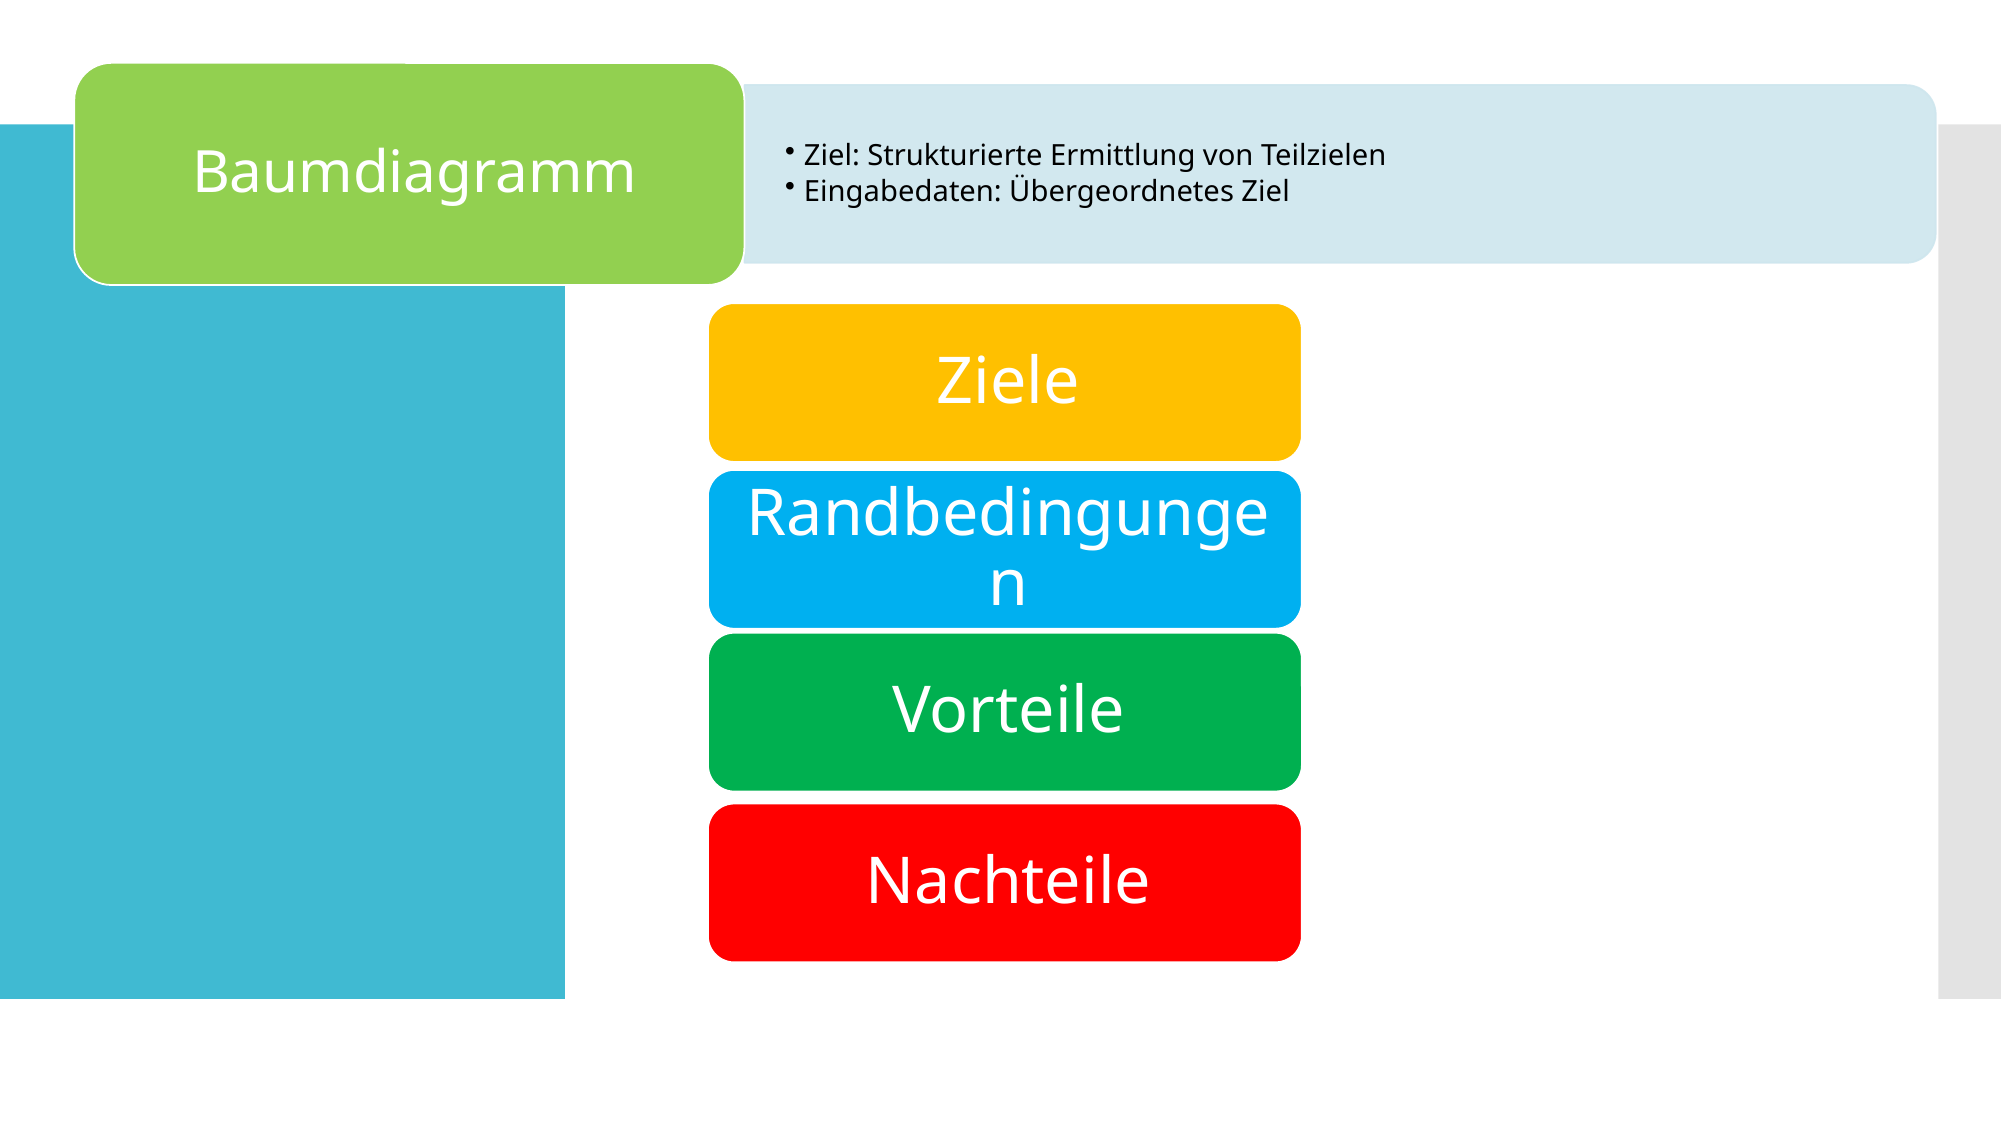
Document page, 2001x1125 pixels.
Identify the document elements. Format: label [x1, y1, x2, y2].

text_box [179, 302, 1831, 963]
text_box [74, 62, 1936, 286]
